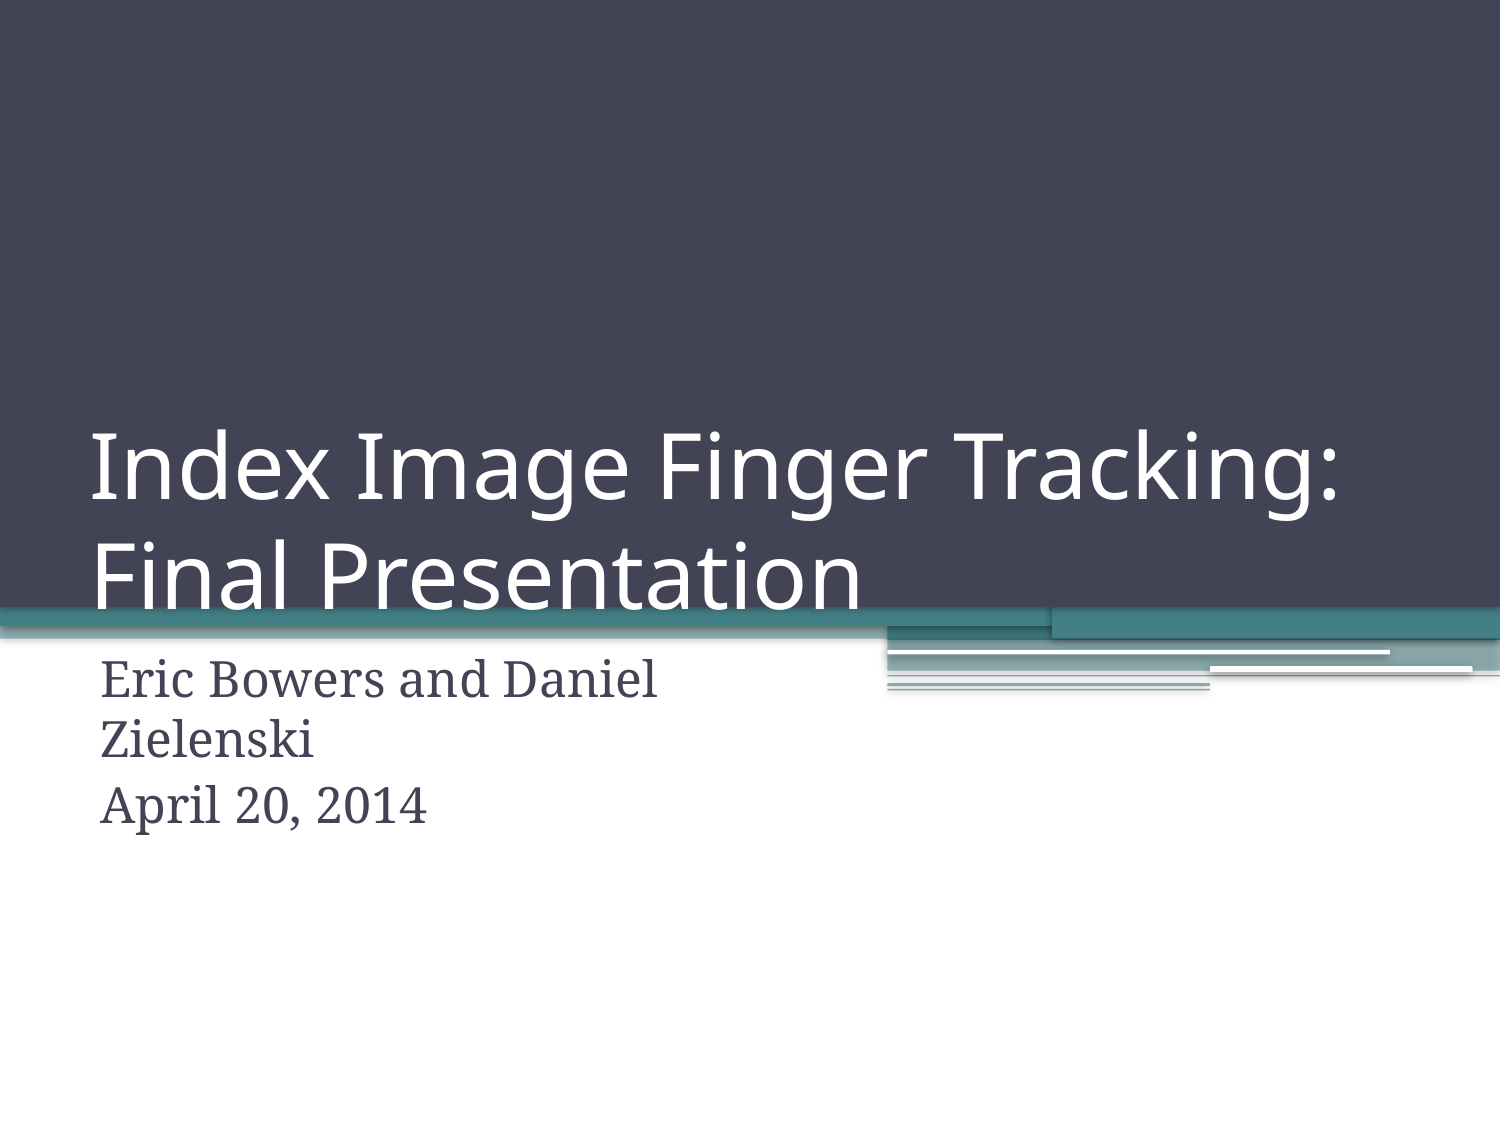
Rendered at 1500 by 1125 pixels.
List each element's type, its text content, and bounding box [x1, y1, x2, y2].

subtitle Eric Bowers and Daniel Zielenski April 20, 2014 [75, 639, 888, 928]
title Index Image Finger Tracking: Final Presentation [75, 394, 1463, 636]
